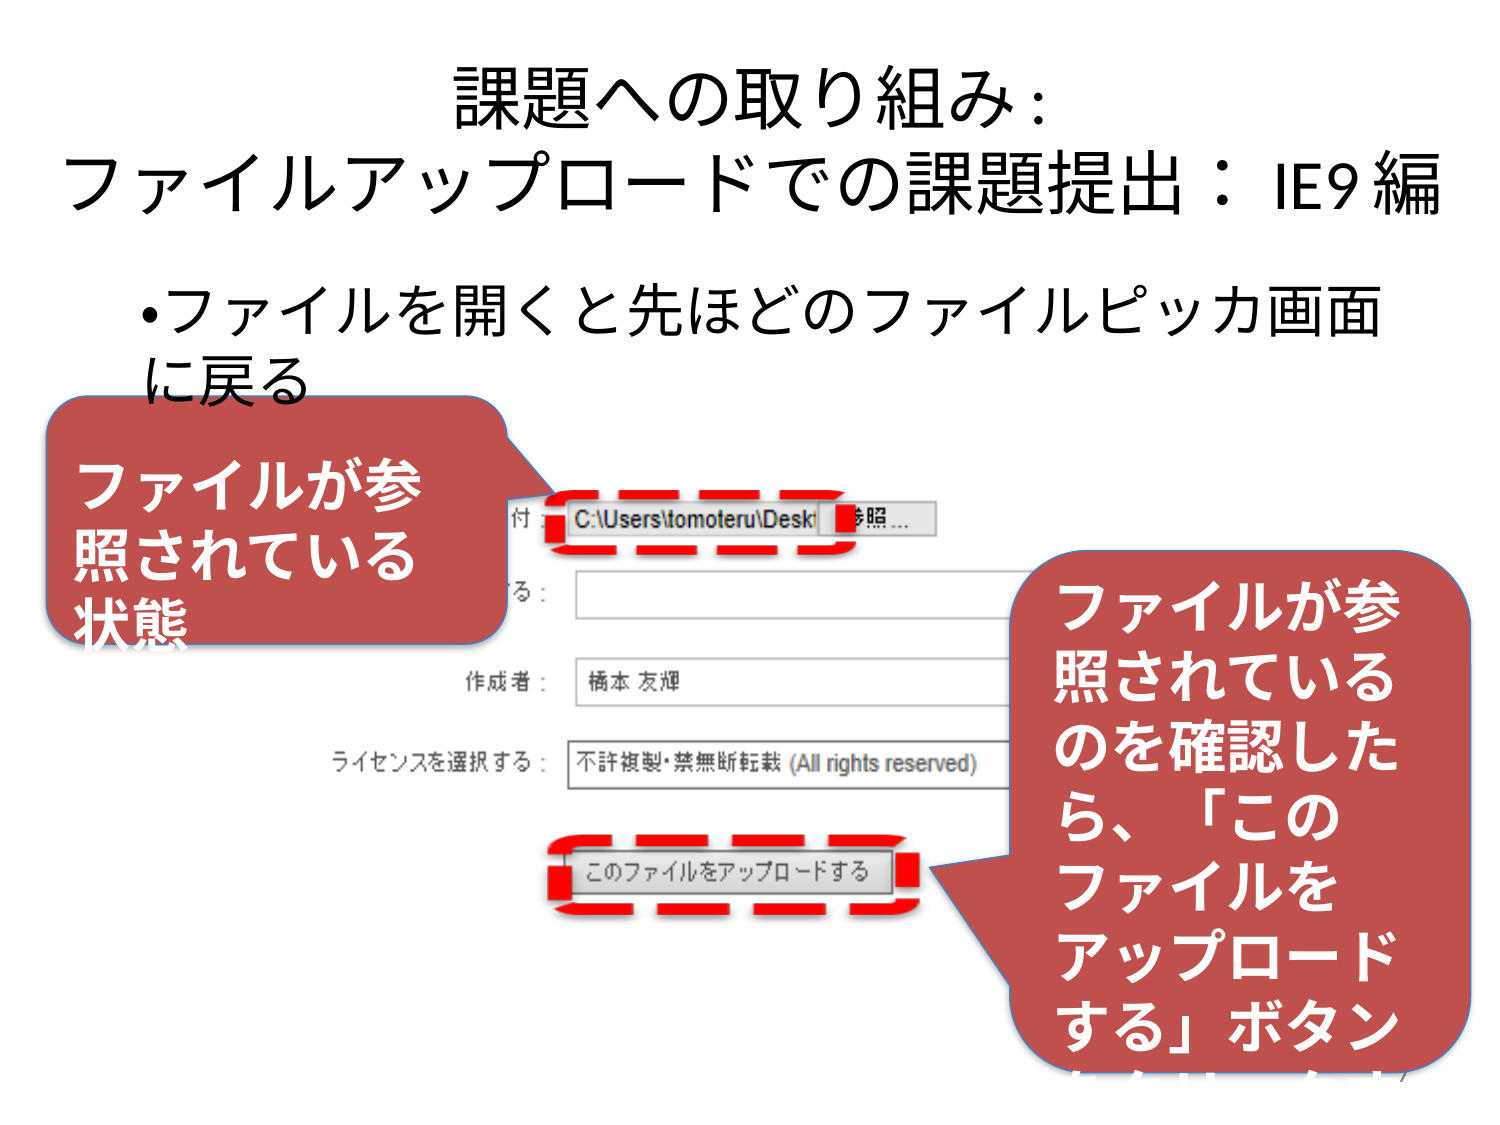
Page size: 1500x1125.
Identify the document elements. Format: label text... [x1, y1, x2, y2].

text_box ファイルが参照されている状態 [58, 441, 235, 667]
picture [240, 411, 1311, 1043]
text_box [1315, 549, 1436, 562]
text_box [1463, 592, 1472, 1031]
title 課題への取り組み: ファイルアップロードでの課題提出：IE9編 [0, 45, 1500, 233]
text_box [45, 395, 235, 633]
text_box ファイルが参照されているのを確認したら、「このファイルをアップロードする」ボタンをクリックする [1037, 562, 1463, 1125]
text_box ・ファイルを開くと先ほどのファイルピッカ画面に戻る [125, 266, 1425, 422]
